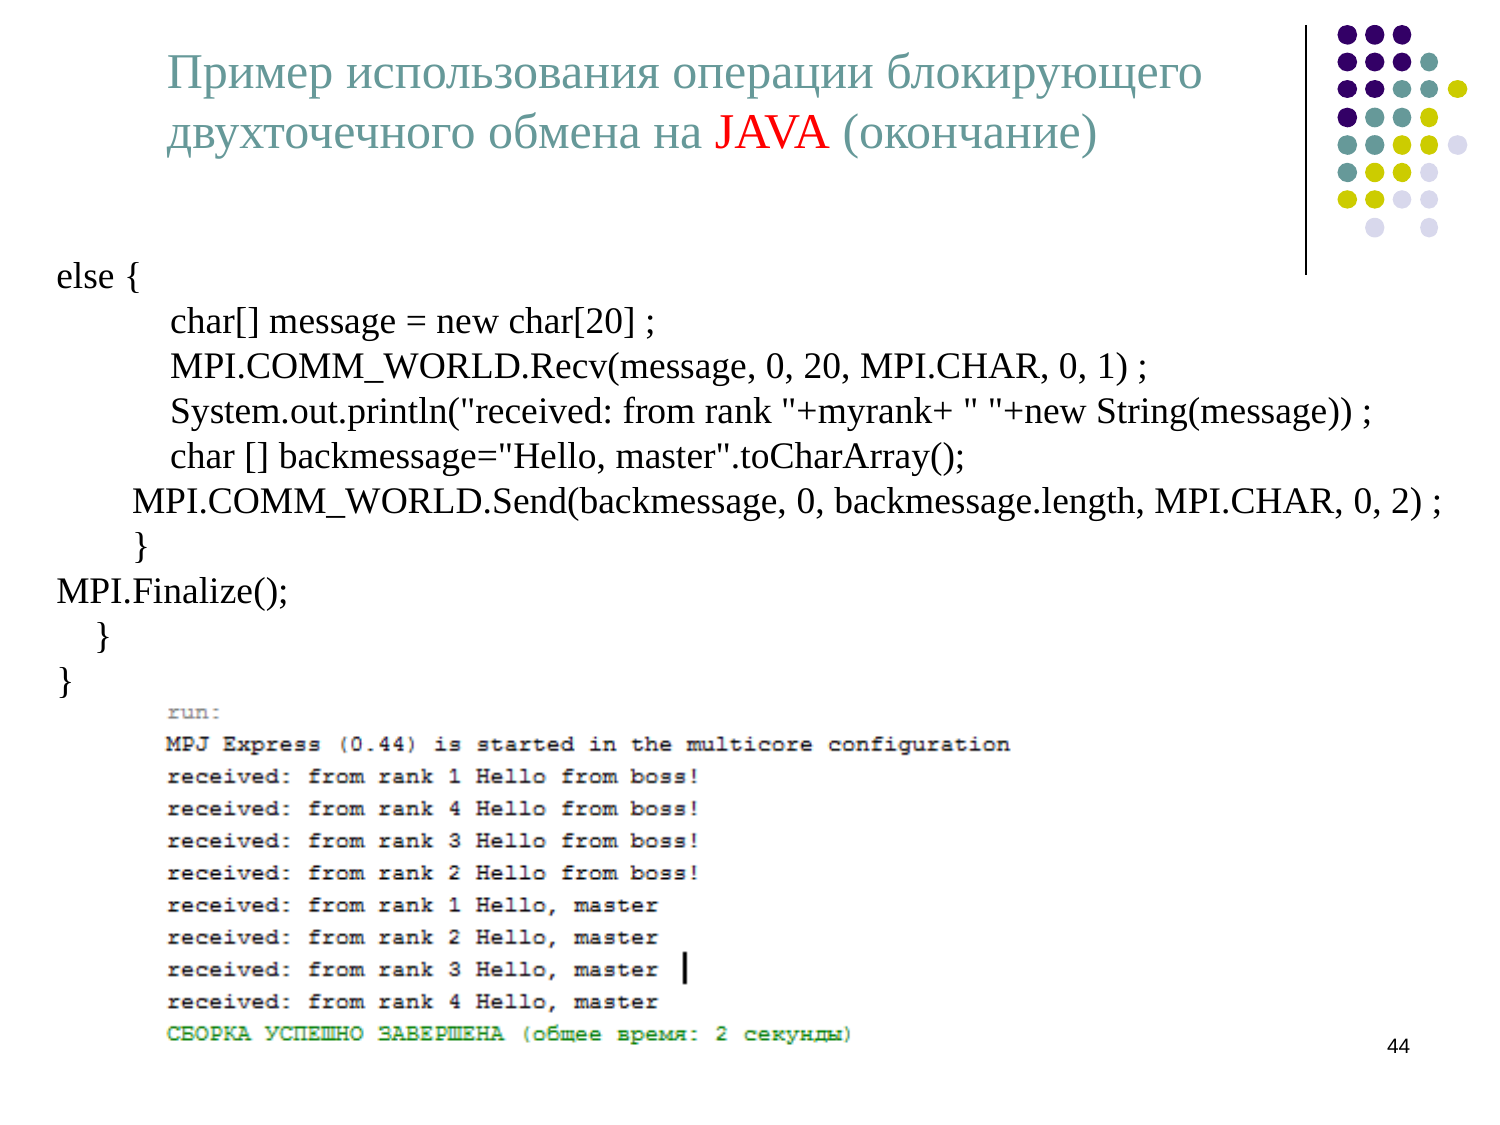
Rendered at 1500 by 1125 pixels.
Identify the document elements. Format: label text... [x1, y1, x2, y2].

text_box else { char[] message = new char[20] ; MPI.COMM_WORLD.Recv(message, 0, 20, MPI.CHAR, 0, 1) ; System.out.println("received: from rank "+myrank+ " "+new String(message)) ; char [] backmessage="Hello, master".toCharArray(); MPI.COMM_WORLD.Send(backmessage, 0, backmessage.length, MPI.CHAR, 0, 2) ; } MPI.Finalize(); } } [41, 243, 1468, 754]
text_box ‹#› [1074, 1024, 1425, 1100]
picture [147, 697, 1053, 1061]
text_box Пример использования операции блокирующего двухточечного обмена на JAVA (окончание) [76, 30, 1341, 166]
